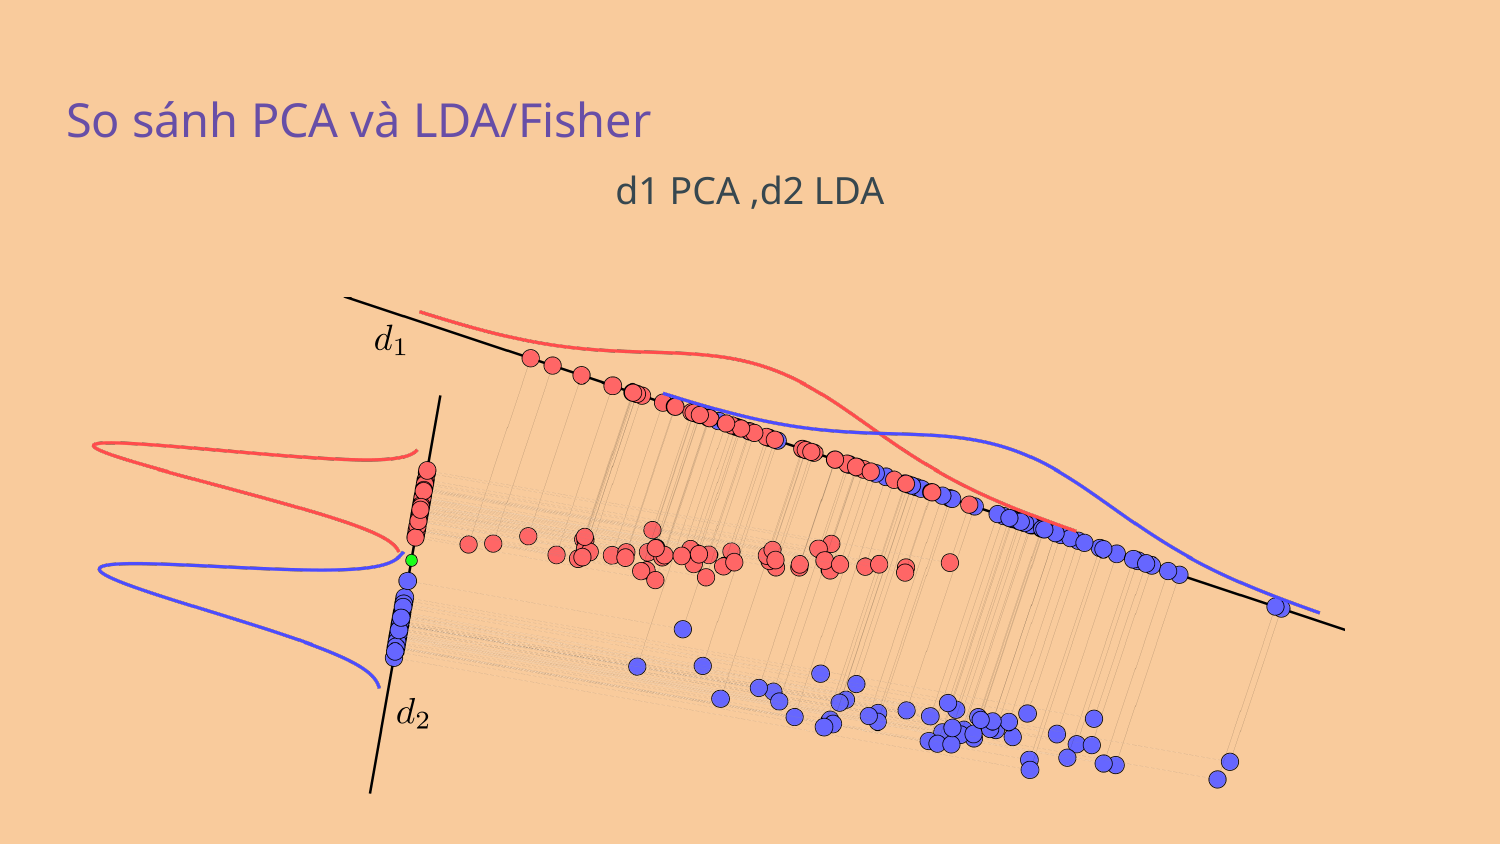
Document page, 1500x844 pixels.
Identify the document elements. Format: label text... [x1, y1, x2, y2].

list d1 PCA ,d2 LDA [51, 141, 1449, 703]
picture [89, 296, 1345, 817]
title So sánh PCA và LDA/Fisher [51, 72, 1449, 141]
